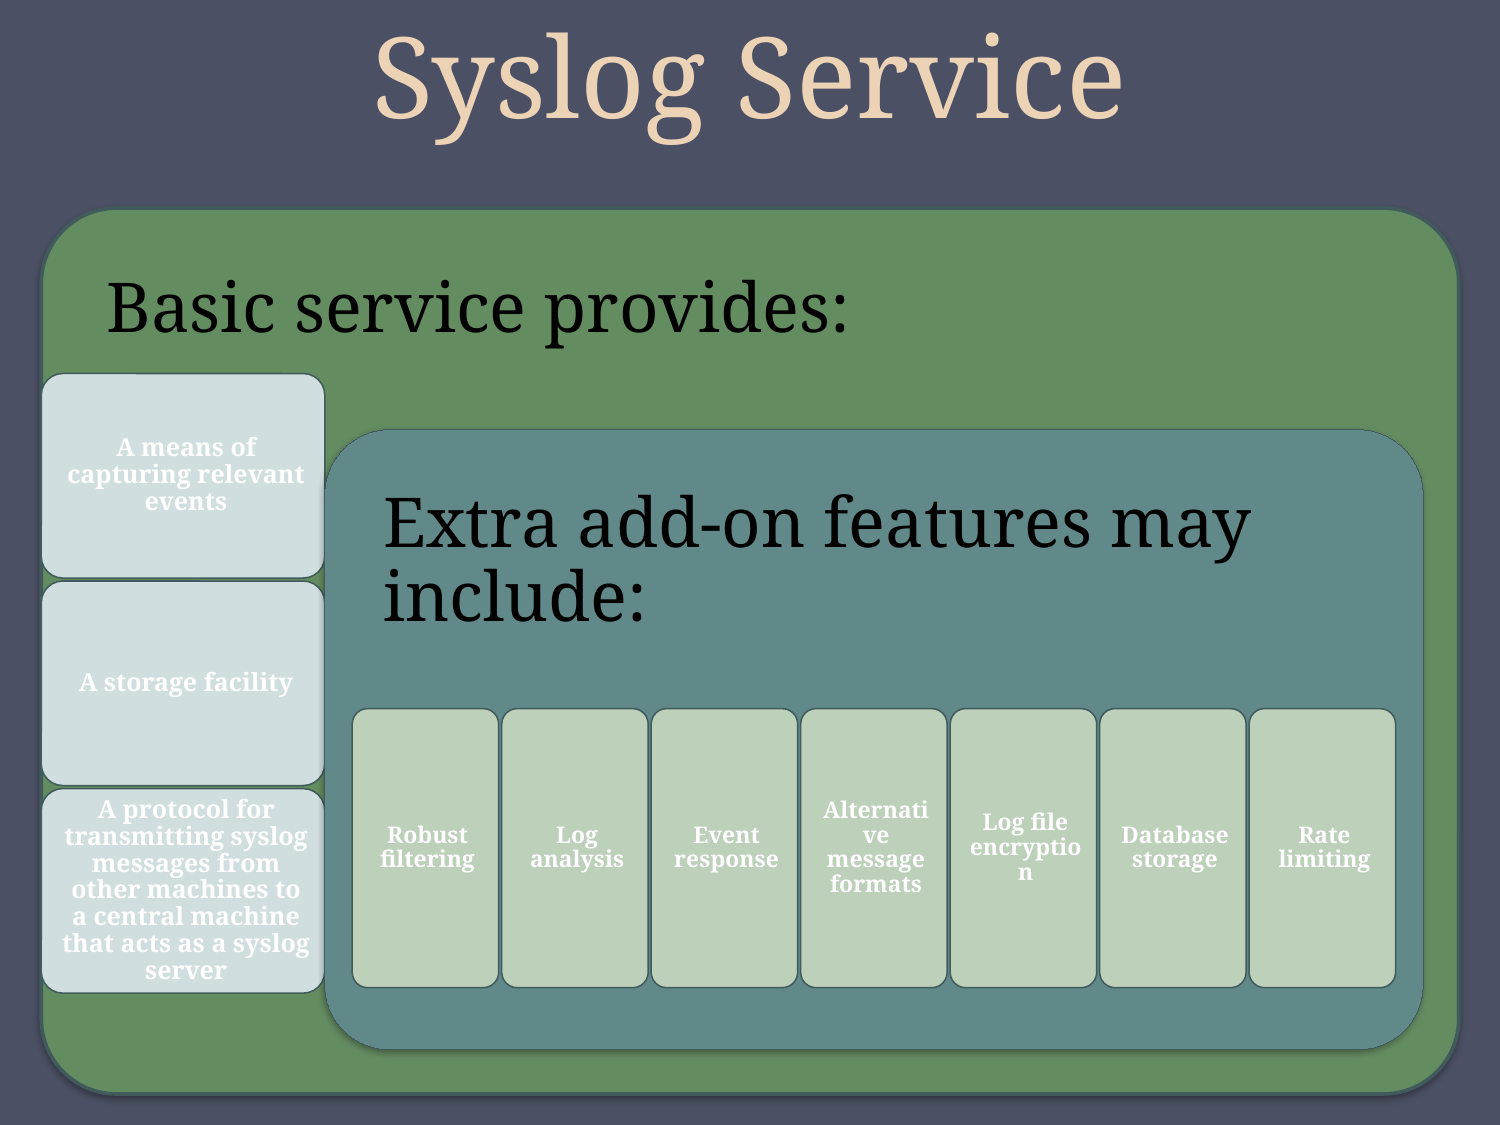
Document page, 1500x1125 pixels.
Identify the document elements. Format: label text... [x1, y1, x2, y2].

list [41, 207, 1459, 1095]
title Syslog Service [0, 0, 1500, 149]
